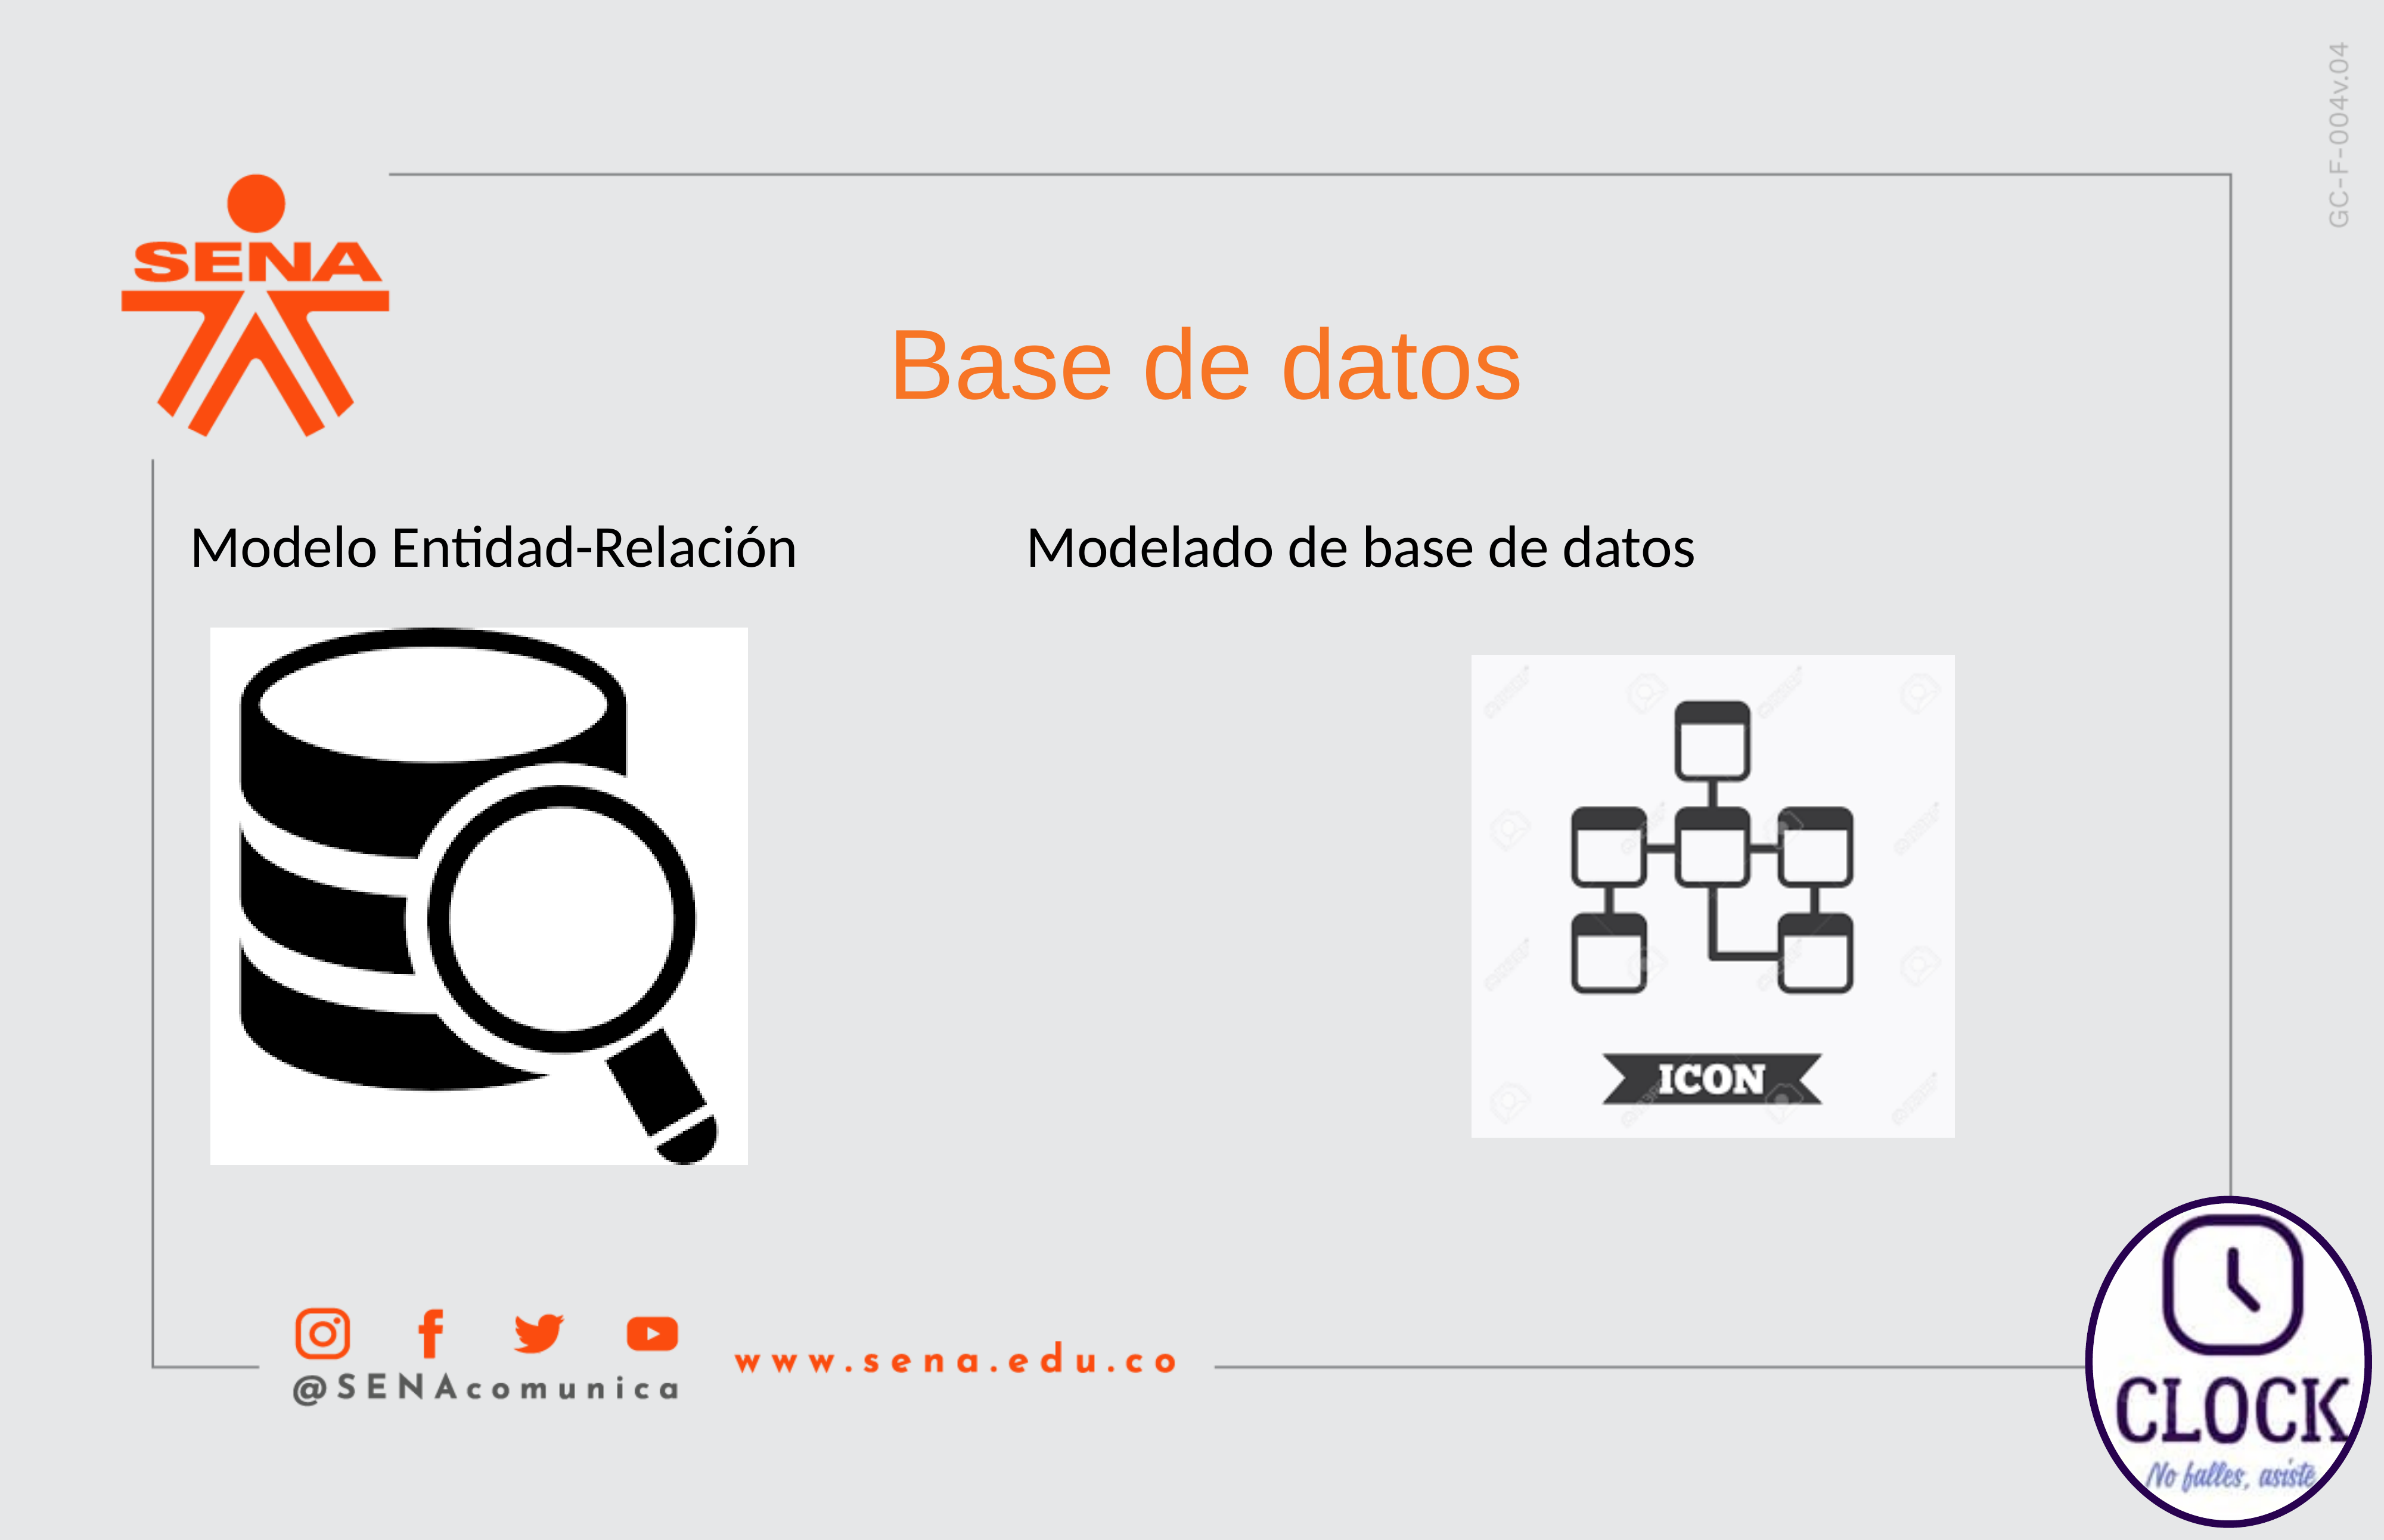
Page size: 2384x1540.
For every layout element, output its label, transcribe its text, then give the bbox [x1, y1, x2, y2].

text_box Modelo Entidad-Relación Modelado de base de datos [181, 399, 2323, 861]
text_box Base de datos [141, 176, 2243, 425]
picture [0, 0, 2384, 1540]
